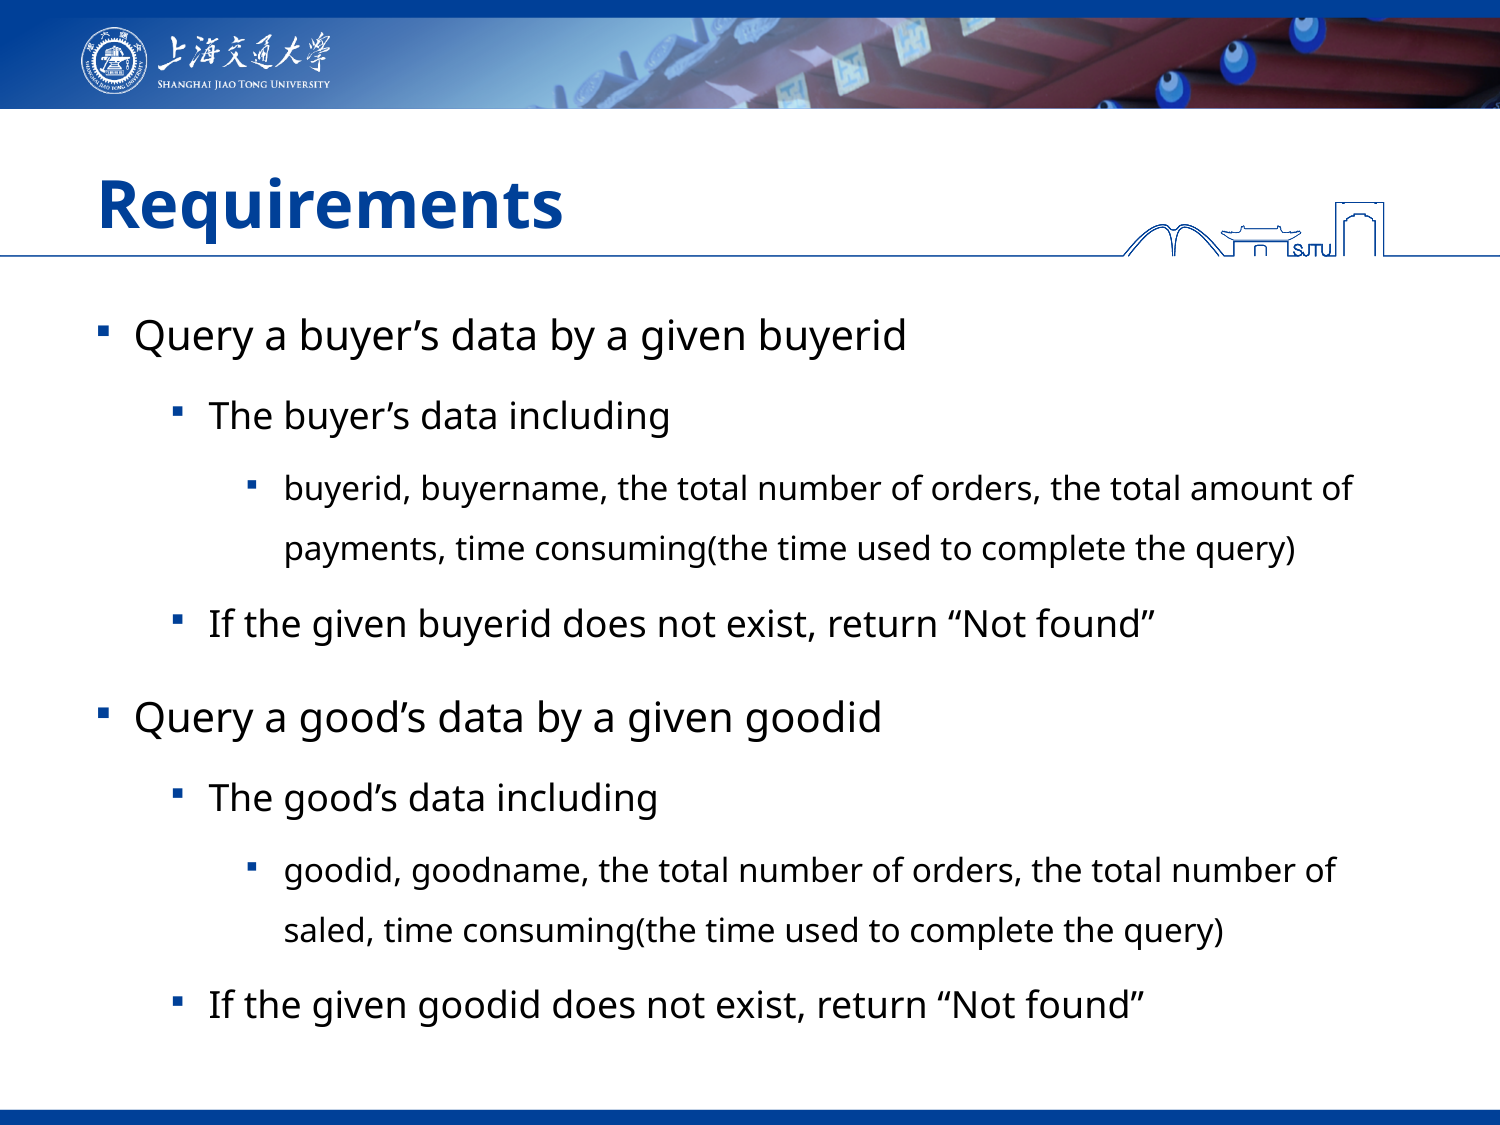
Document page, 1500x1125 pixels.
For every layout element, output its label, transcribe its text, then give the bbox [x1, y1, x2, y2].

title Requirements [81, 159, 1455, 254]
list Query a buyer’s data by a given buyerid The buyer’s data including buyerid, buyername, the total number of orders, the total amount of payments, time consuming(the time used to complete the query) If the given buyerid does not exist, return “Not found” Query a good’s data by a given goodid The good’s data including goodid, goodname, the total number of orders, the total number of saled, time consuming(the time used to complete the query) If the given goodid does not exist, return “Not found” [81, 276, 1406, 1084]
picture [0, 18, 1500, 109]
